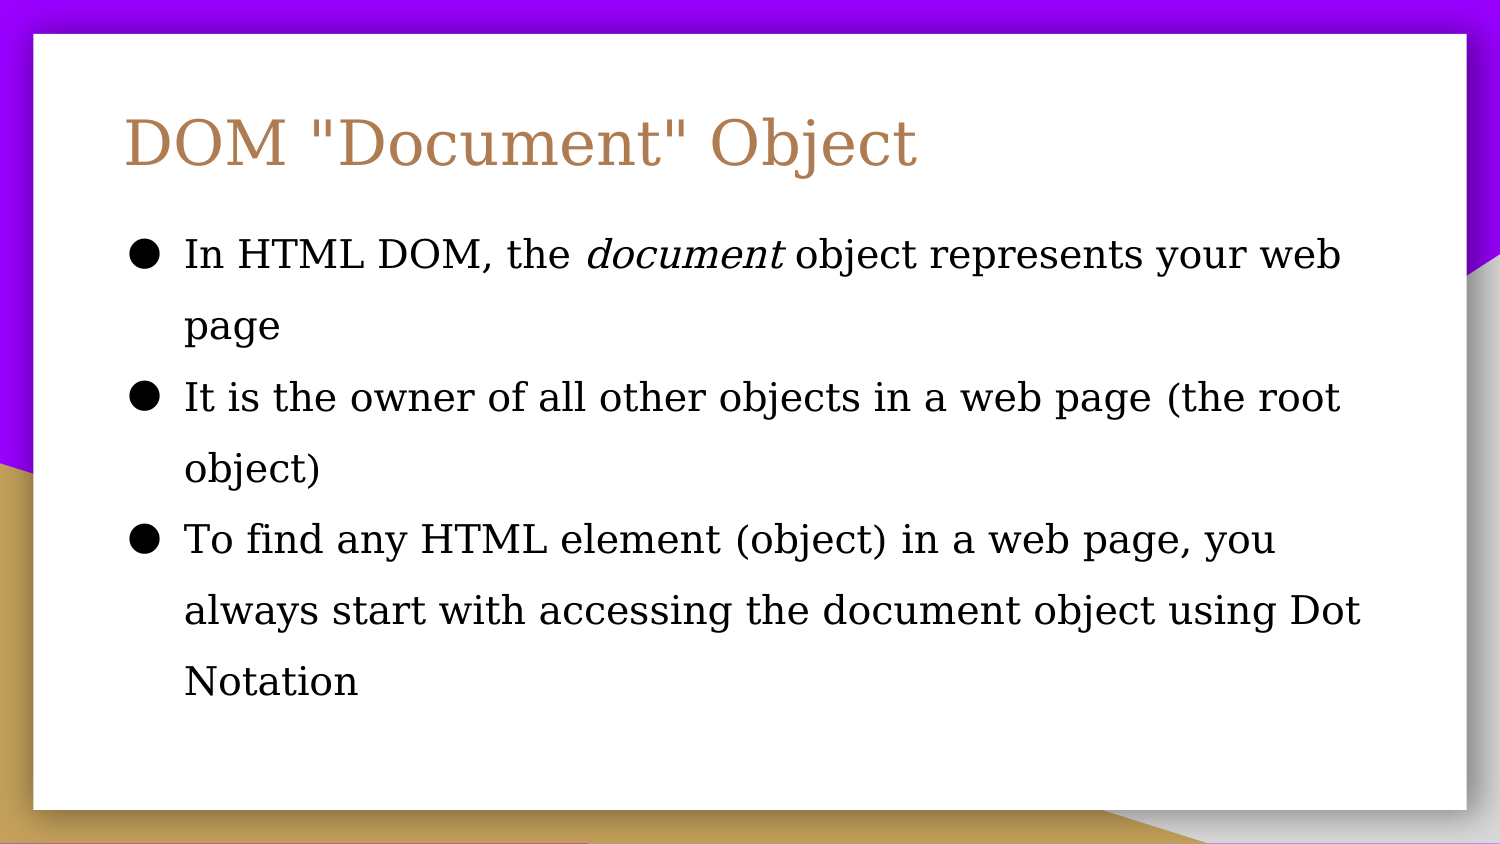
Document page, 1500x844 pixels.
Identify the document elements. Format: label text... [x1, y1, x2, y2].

text_box In HTML DOM, the document object represents your web page It is the owner of all other objects in a web page (the root object) To find any HTML element (object) in a web page, you always start with accessing the document object using Dot Notation [93, 190, 1395, 719]
title DOM "Document" Object [108, 96, 1395, 184]
